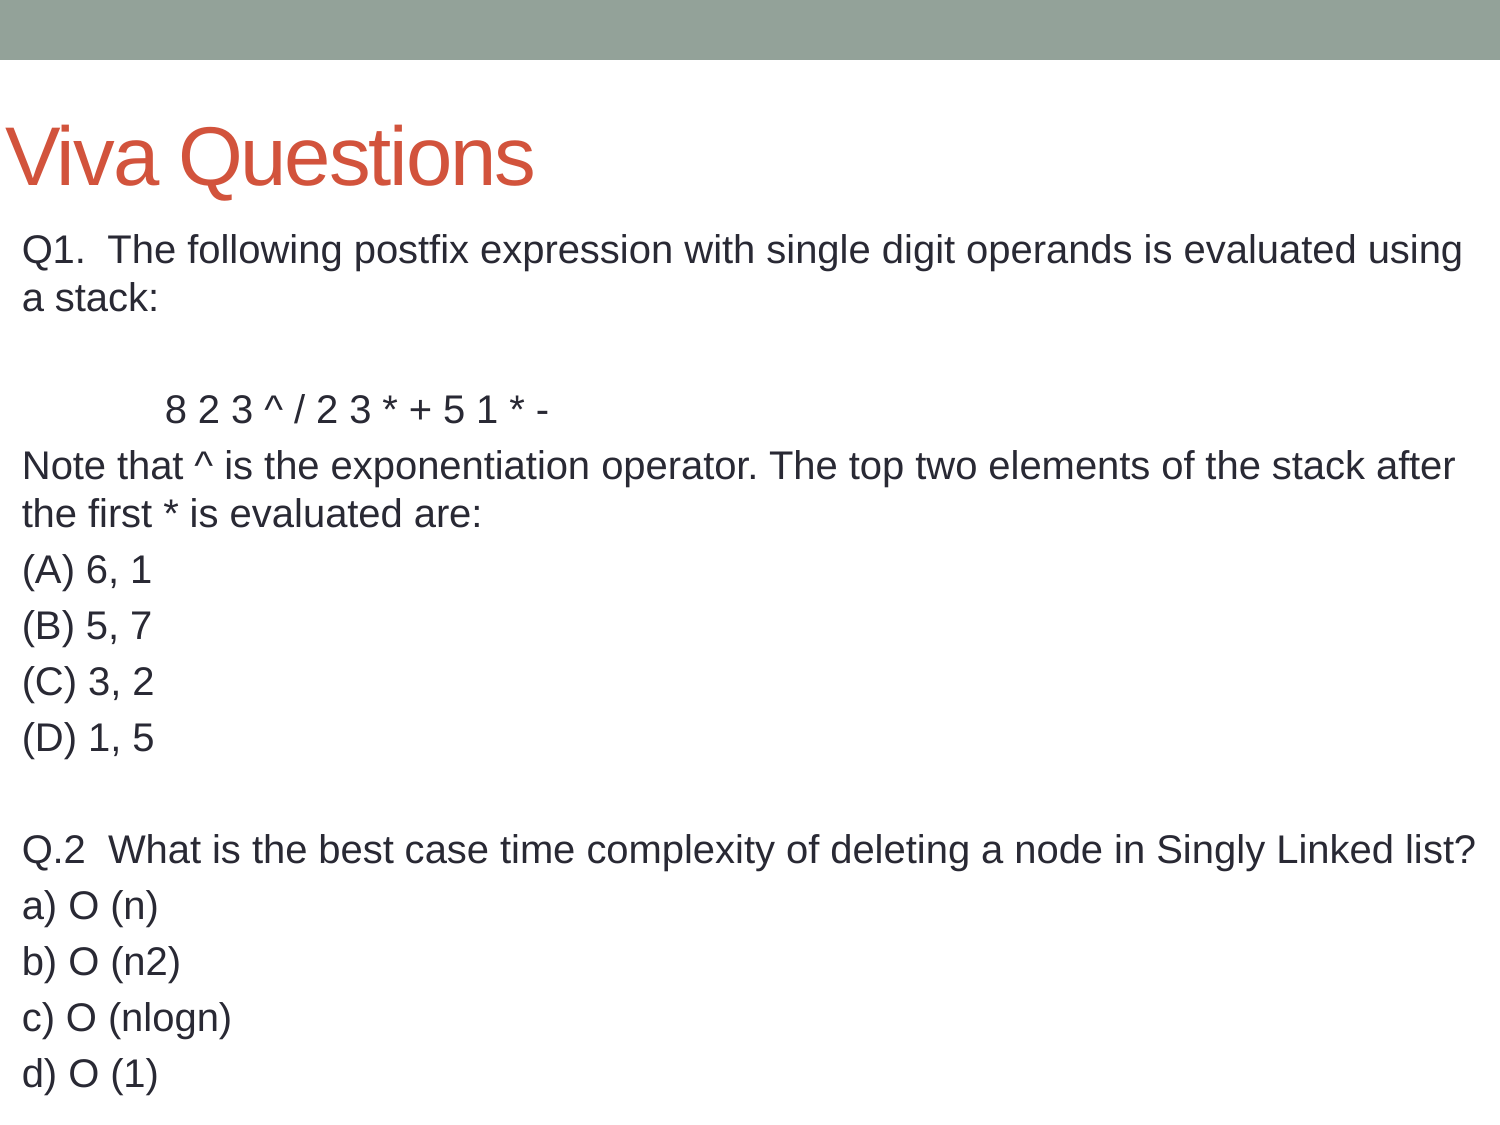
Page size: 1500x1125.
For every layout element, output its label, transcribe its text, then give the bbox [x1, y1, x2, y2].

list Q1. The following postfix expression with single digit operands is evaluated using a stack: 8 2 3 ^ / 2 3 * + 5 1 * - Note that ^ is the exponentiation operator. The top two elements of the stack after the first * is evaluated are: (A) 6, 1 (B) 5, 7 (C) 3, 2 (D) 1, 5 Q.2 What is the best case time complexity of deleting a node in Singly Linked list? a) O (n) b) O (n2) c) O (nlogn) d) O (1) [6, 215, 1500, 1114]
title Viva Questions [0, 87, 1425, 216]
